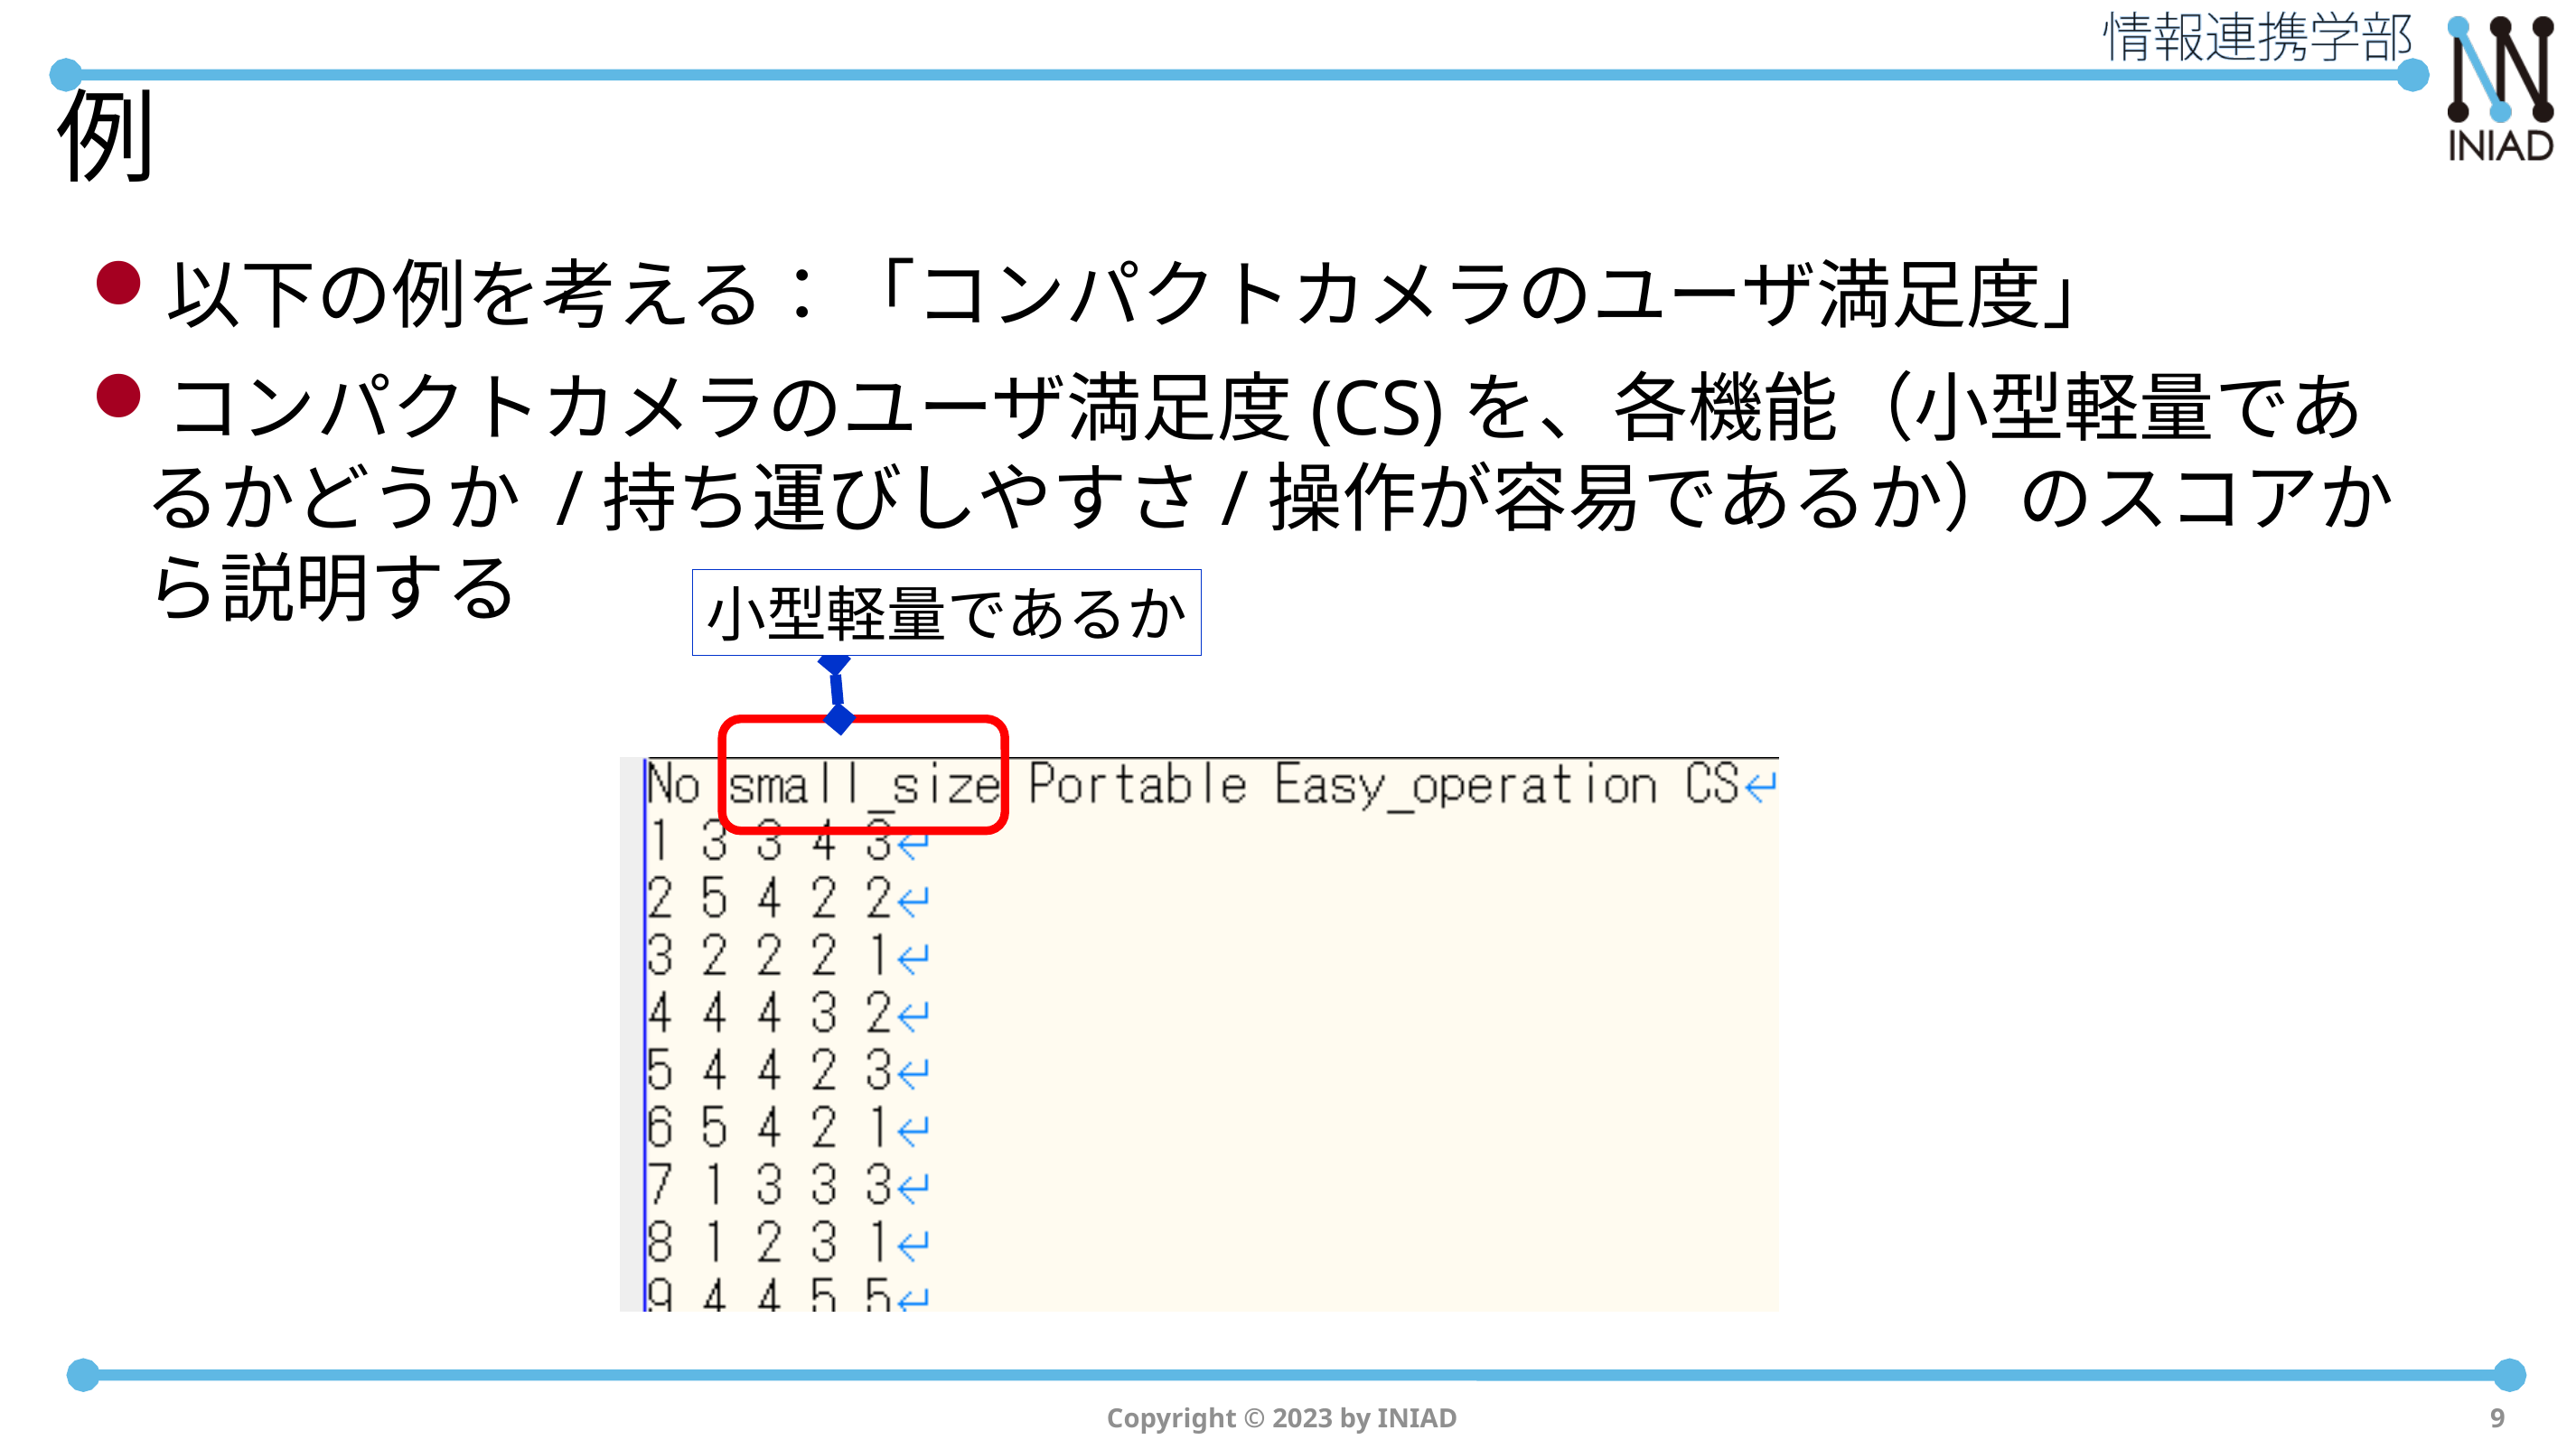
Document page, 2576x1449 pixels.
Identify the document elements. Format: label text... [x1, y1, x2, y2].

picture [2448, 12, 2555, 170]
title 例 [55, 71, 2413, 282]
text_box 以下の例を考える：「コンパクトカメラのユーザ満足度」 コンパクトカメラのユーザ満足度(CS)を、各機能（小型軽量であるかどうか /持ち運びしやすさ/操作が容易であるか）のスコアから説明する [77, 240, 2425, 638]
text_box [833, 659, 840, 719]
text_box 小型軽量であるか [692, 569, 1202, 656]
picture [620, 757, 1779, 1313]
slide_number 9 [2376, 1376, 2519, 1445]
text_box [722, 718, 1006, 755]
footer Copyright © 2023 by INIAD [59, 1374, 2506, 1445]
